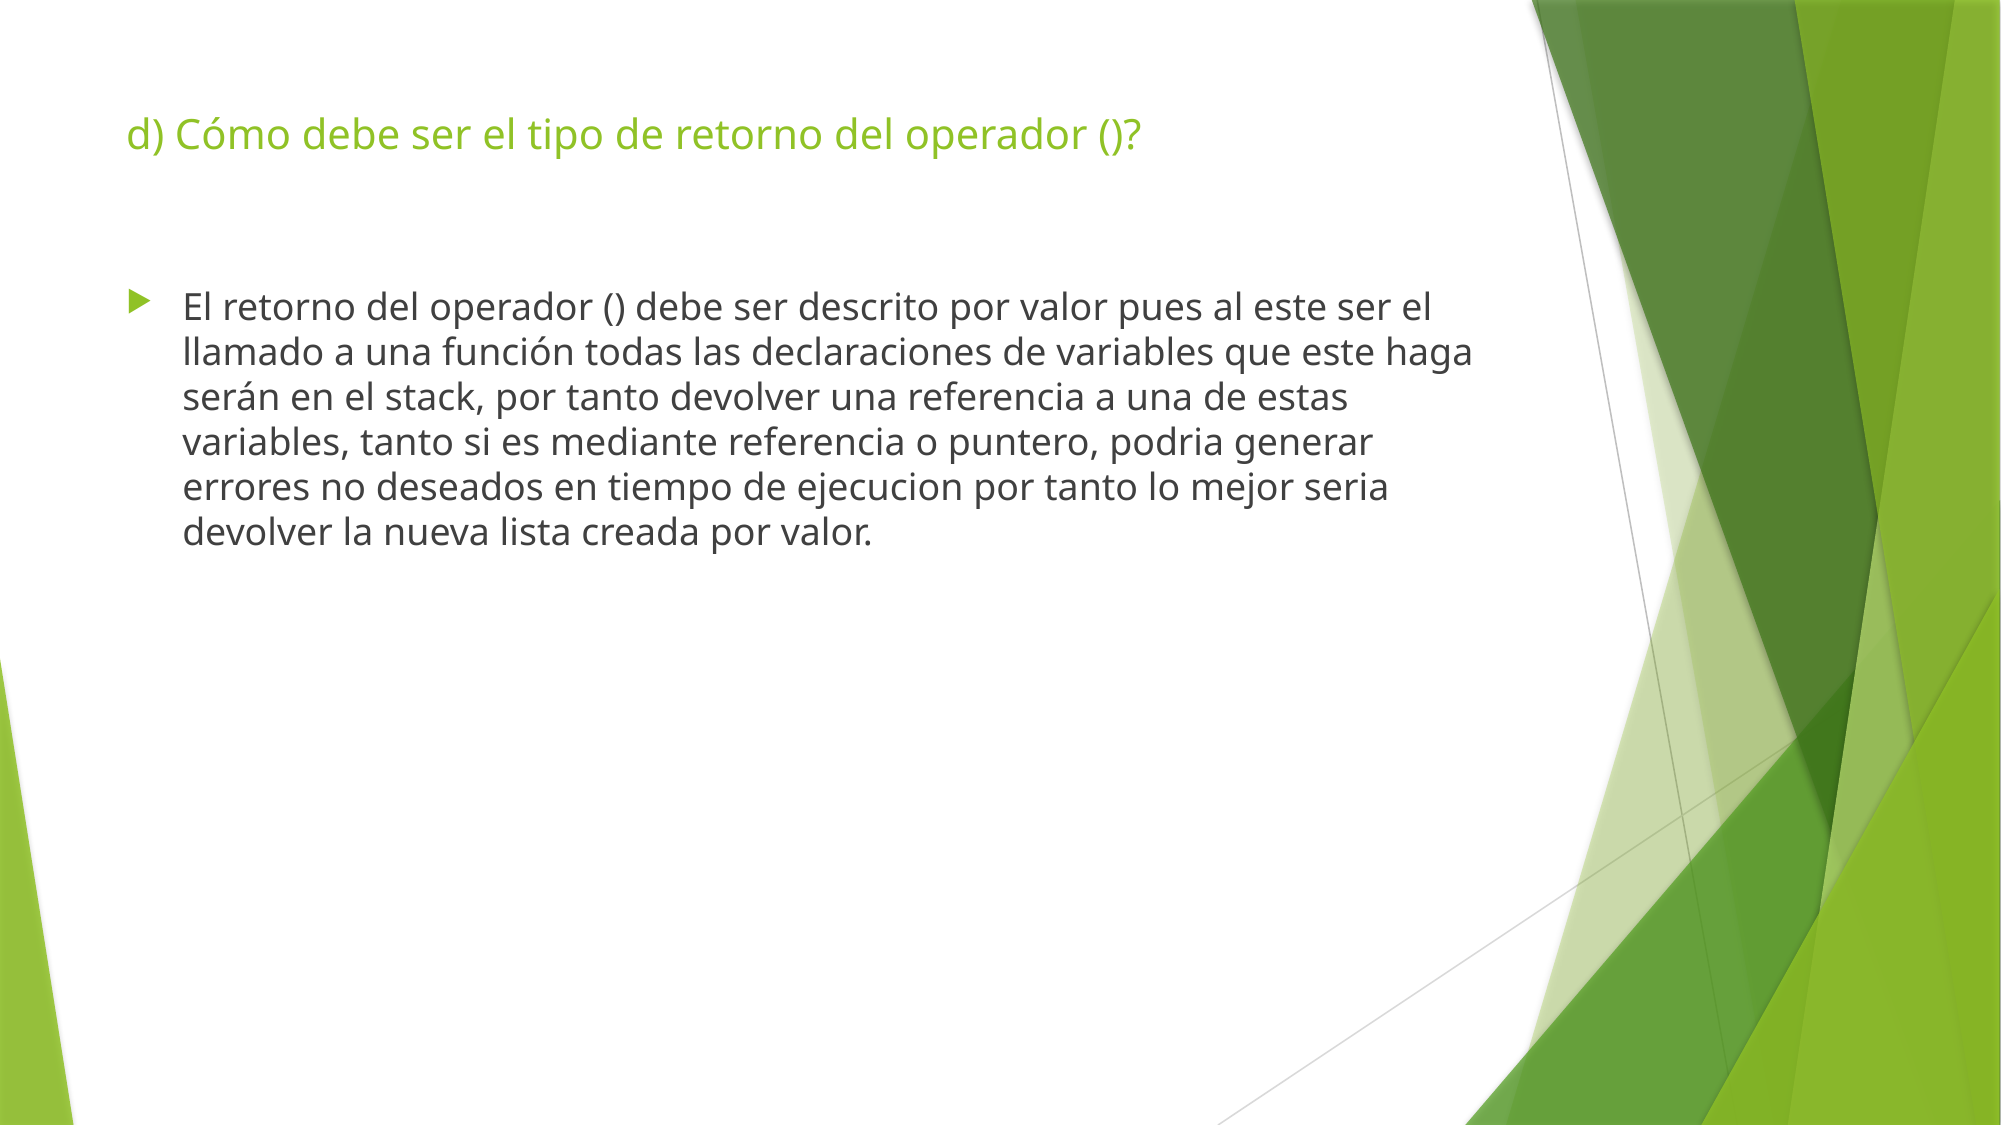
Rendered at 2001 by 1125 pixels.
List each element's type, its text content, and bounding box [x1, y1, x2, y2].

title d) Cómo debe ser el tipo de retorno del operador ()? [111, 99, 1522, 275]
list El retorno del operador () debe ser descrito por valor pues al este ser el llamado a una función todas las declaraciones de variables que este haga serán en el stack, por tanto devolver una referencia a una de estas variables, tanto si es mediante referencia o puntero, podria generar errores no deseados en tiempo de ejecucion por tanto lo mejor seria devolver la nueva lista creada por valor. [111, 275, 1522, 913]
